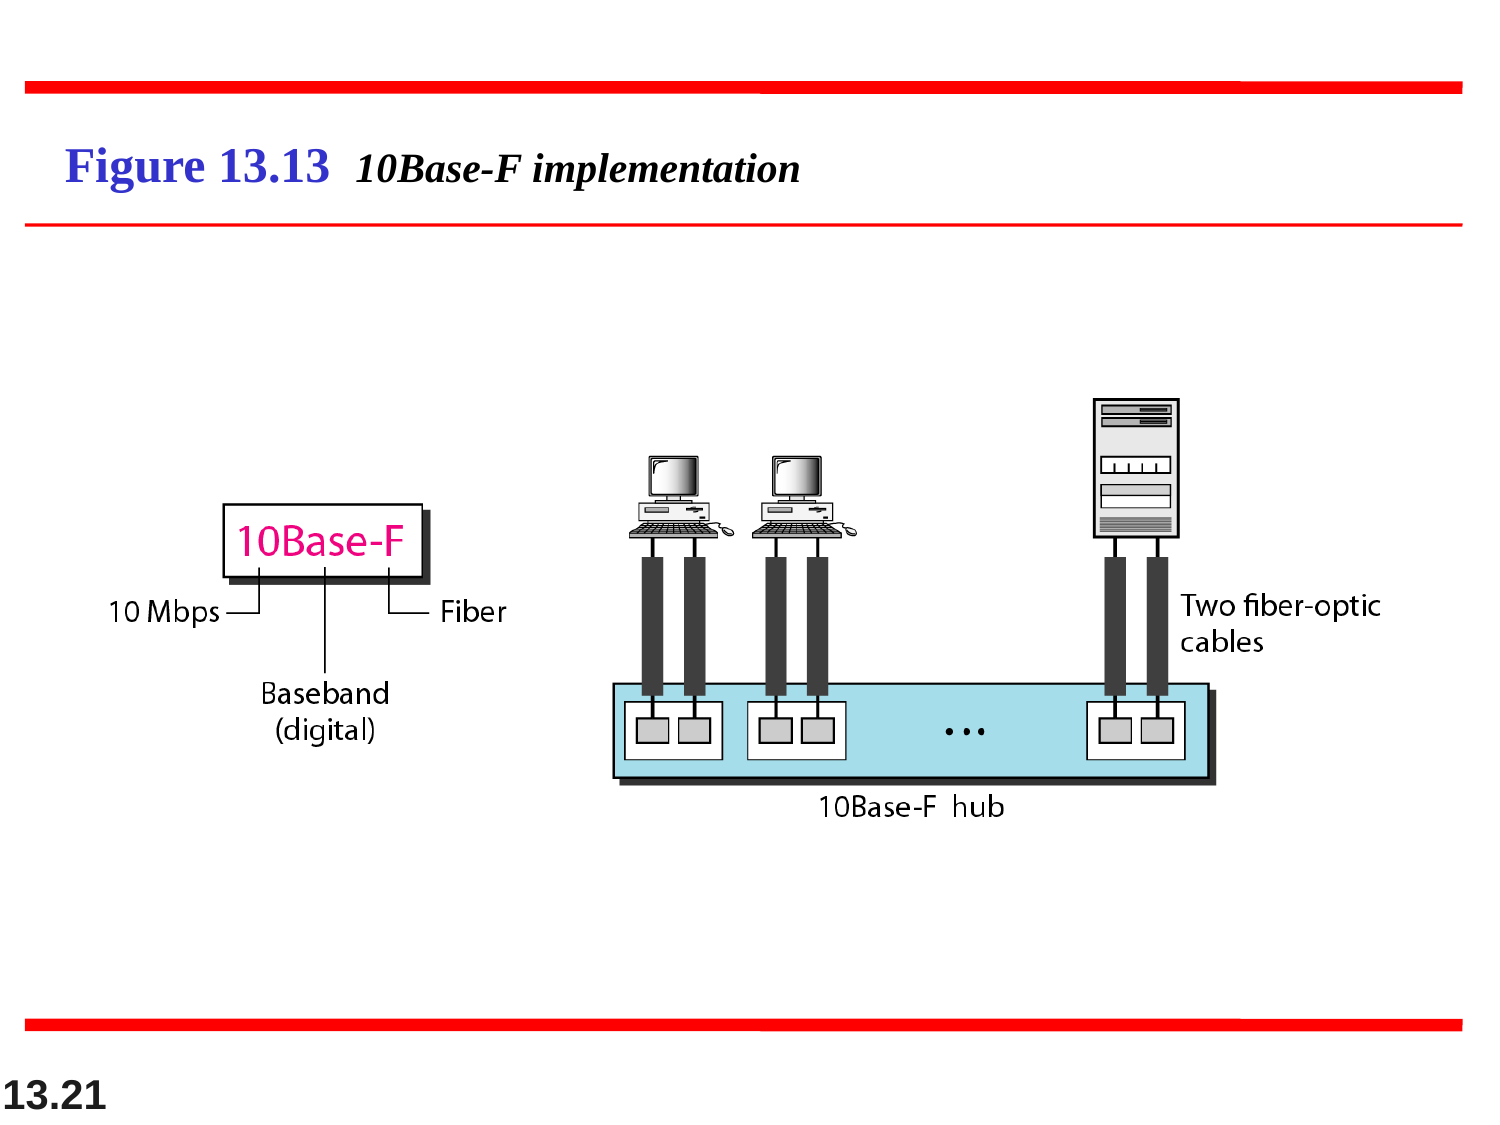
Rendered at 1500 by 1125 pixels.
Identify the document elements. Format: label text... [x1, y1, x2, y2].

slide_number 13.21 [0, 1050, 300, 1125]
picture [106, 398, 1388, 825]
text_box Figure 13.13 10Base-F implementation [49, 124, 817, 200]
